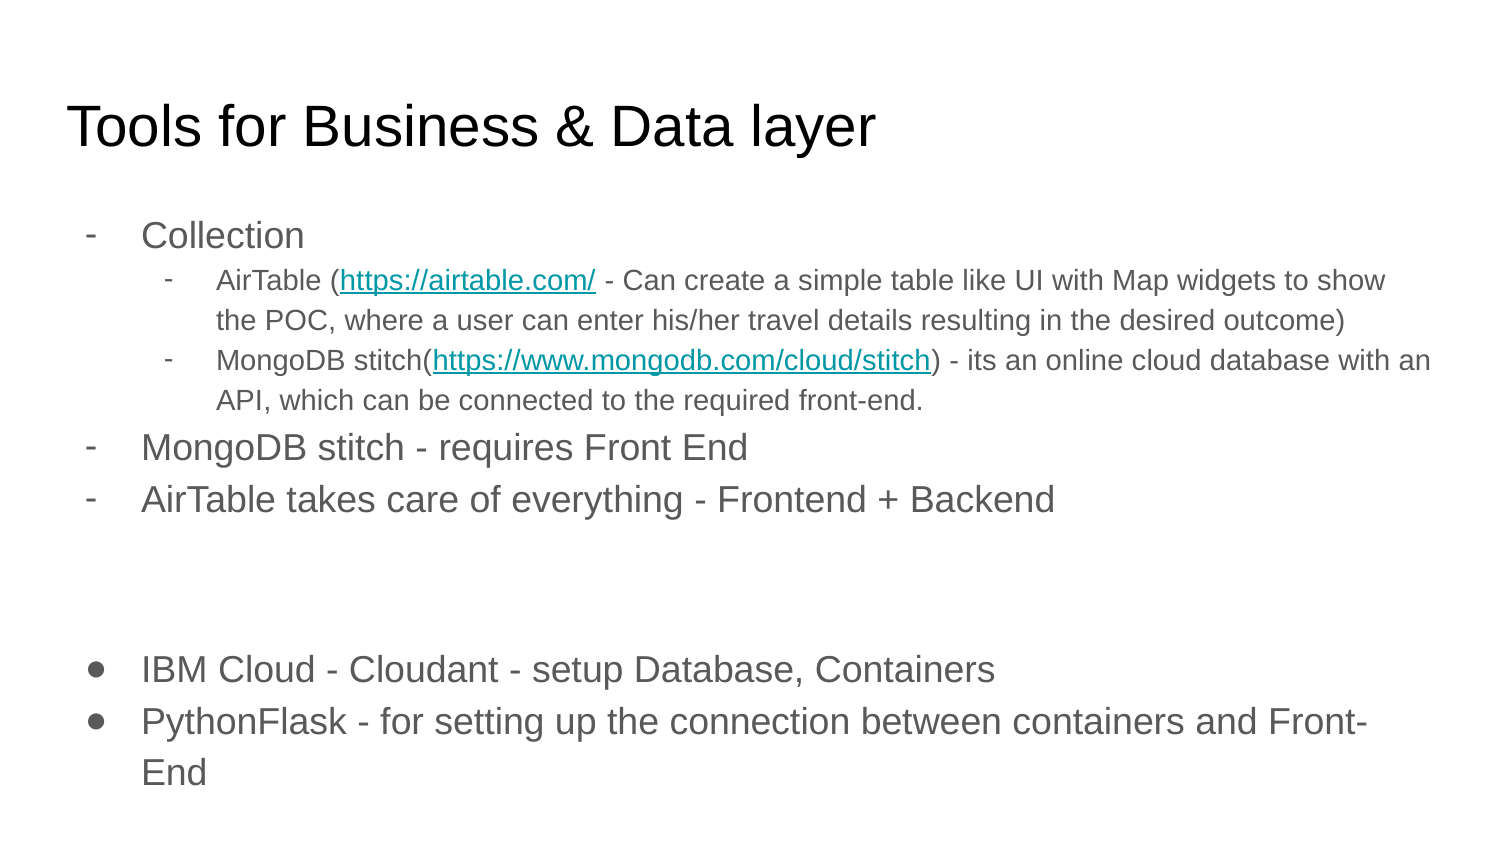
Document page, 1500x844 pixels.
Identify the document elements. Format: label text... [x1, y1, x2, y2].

list Collection AirTable (https://airtable.com/ - Can create a simple table like UI with Map widgets to show the POC, where a user can enter his/her travel details resulting in the desired outcome) MongoDB stitch(https://www.mongodb.com/cloud/stitch) - its an online cloud database with an API, which can be connected to the required front-end. MongoDB stitch - requires Front End AirTable takes care of everything - Frontend + Backend IBM Cloud - Cloudant - setup Database, Containers PythonFlask - for setting up the connection between containers and Front-End [51, 189, 1449, 750]
title Tools for Business & Data layer [51, 72, 1449, 167]
